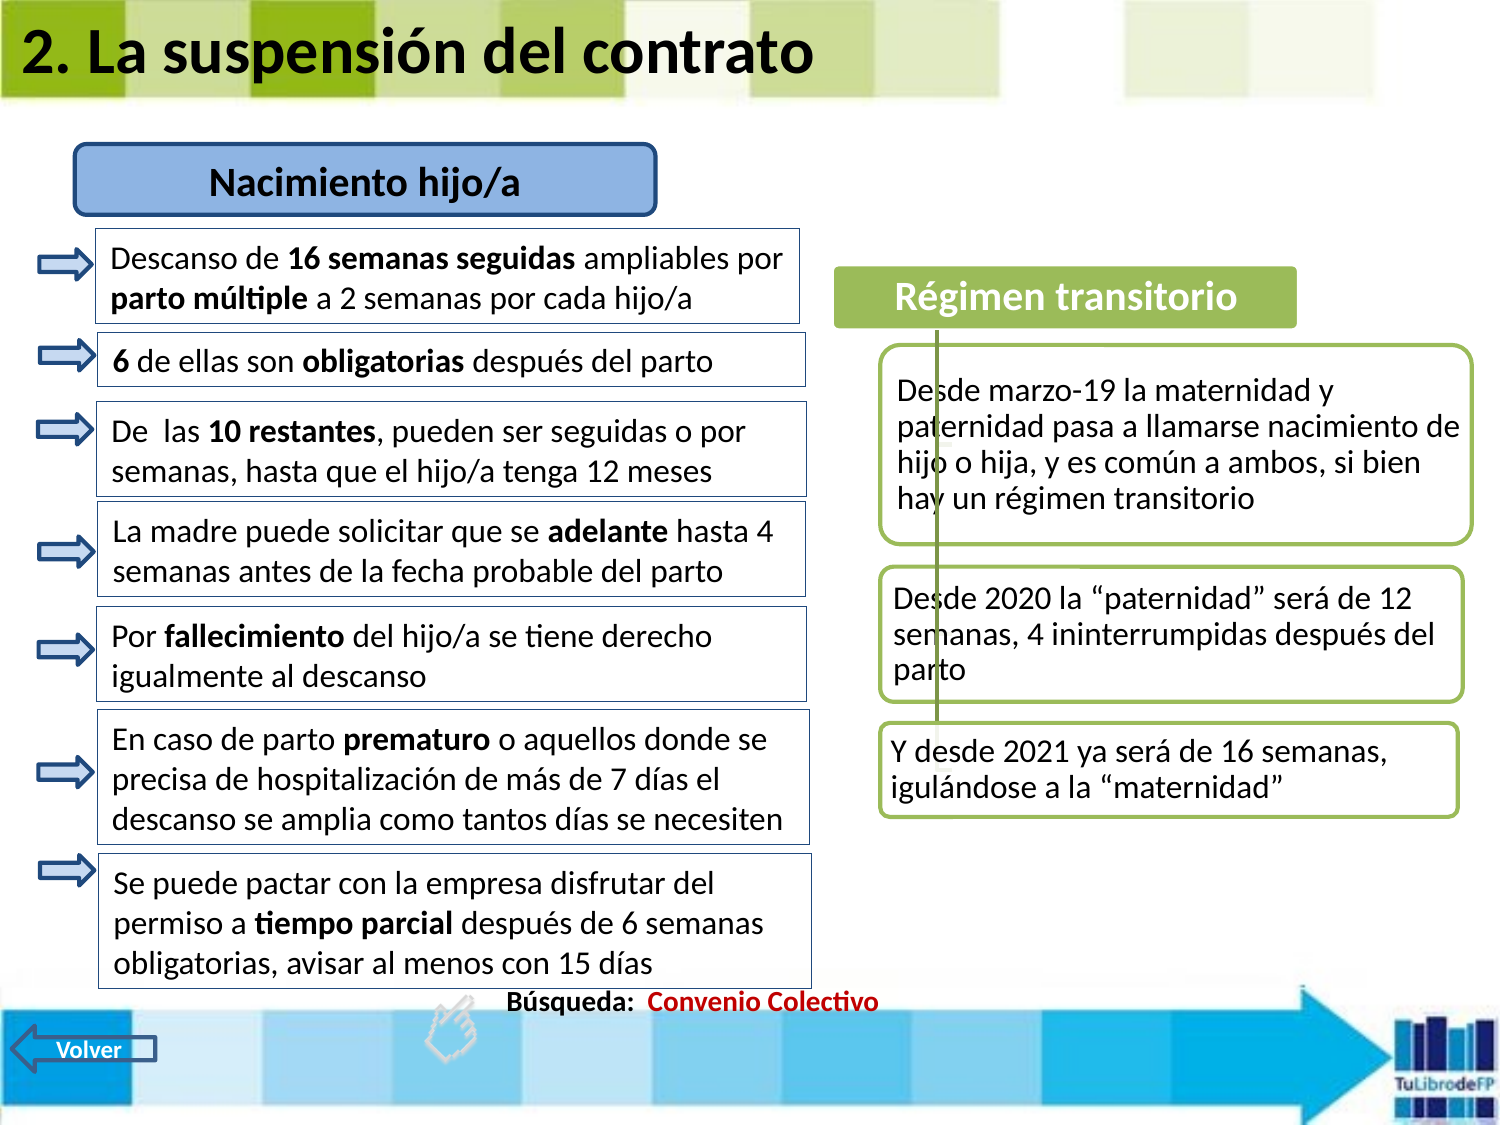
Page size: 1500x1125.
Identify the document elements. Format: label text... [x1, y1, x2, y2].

text_box 2. La suspensión del contrato [6, 0, 1357, 95]
text_box La madre puede solicitar que se adelante hasta 4 semanas antes de la fecha probable del parto [97, 501, 806, 597]
text_box Búsqueda: Convenio Colectivo [491, 975, 895, 1025]
picture [0, 0, 1500, 1125]
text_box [0, 0, 7, 7]
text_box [831, 264, 1472, 818]
text_box [37, 247, 94, 282]
text_box En caso de parto prematuro o aquellos donde se precisa de hospitalización de más de 7 días el descanso se amplia como tantos días se necesiten [97, 709, 810, 845]
text_box [37, 338, 97, 373]
text_box Nacimiento hijo/a [72, 141, 658, 217]
text_box De las 10 restantes, pueden ser seguidas o por semanas, hasta que el hijo/a tenga 12 meses [96, 401, 807, 497]
text_box [36, 754, 95, 790]
text_box [35, 412, 95, 447]
text_box Por fallecimiento del hijo/a se tiene derecho igualmente al descanso [96, 606, 807, 702]
text_box Descanso de 16 semanas seguidas ampliables por parto múltiple a 2 semanas por cada hijo/a [95, 228, 800, 324]
text_box [37, 853, 97, 888]
text_box [36, 632, 96, 667]
text_box Volver [9, 1023, 158, 1074]
text_box Se puede pactar con la empresa disfrutar del permiso a tiempo parcial después de 6 semanas obligatorias, avisar al menos con 15 días [98, 853, 812, 989]
text_box 6 de ellas son obligatorias después del parto [97, 332, 806, 387]
text_box [37, 534, 96, 569]
